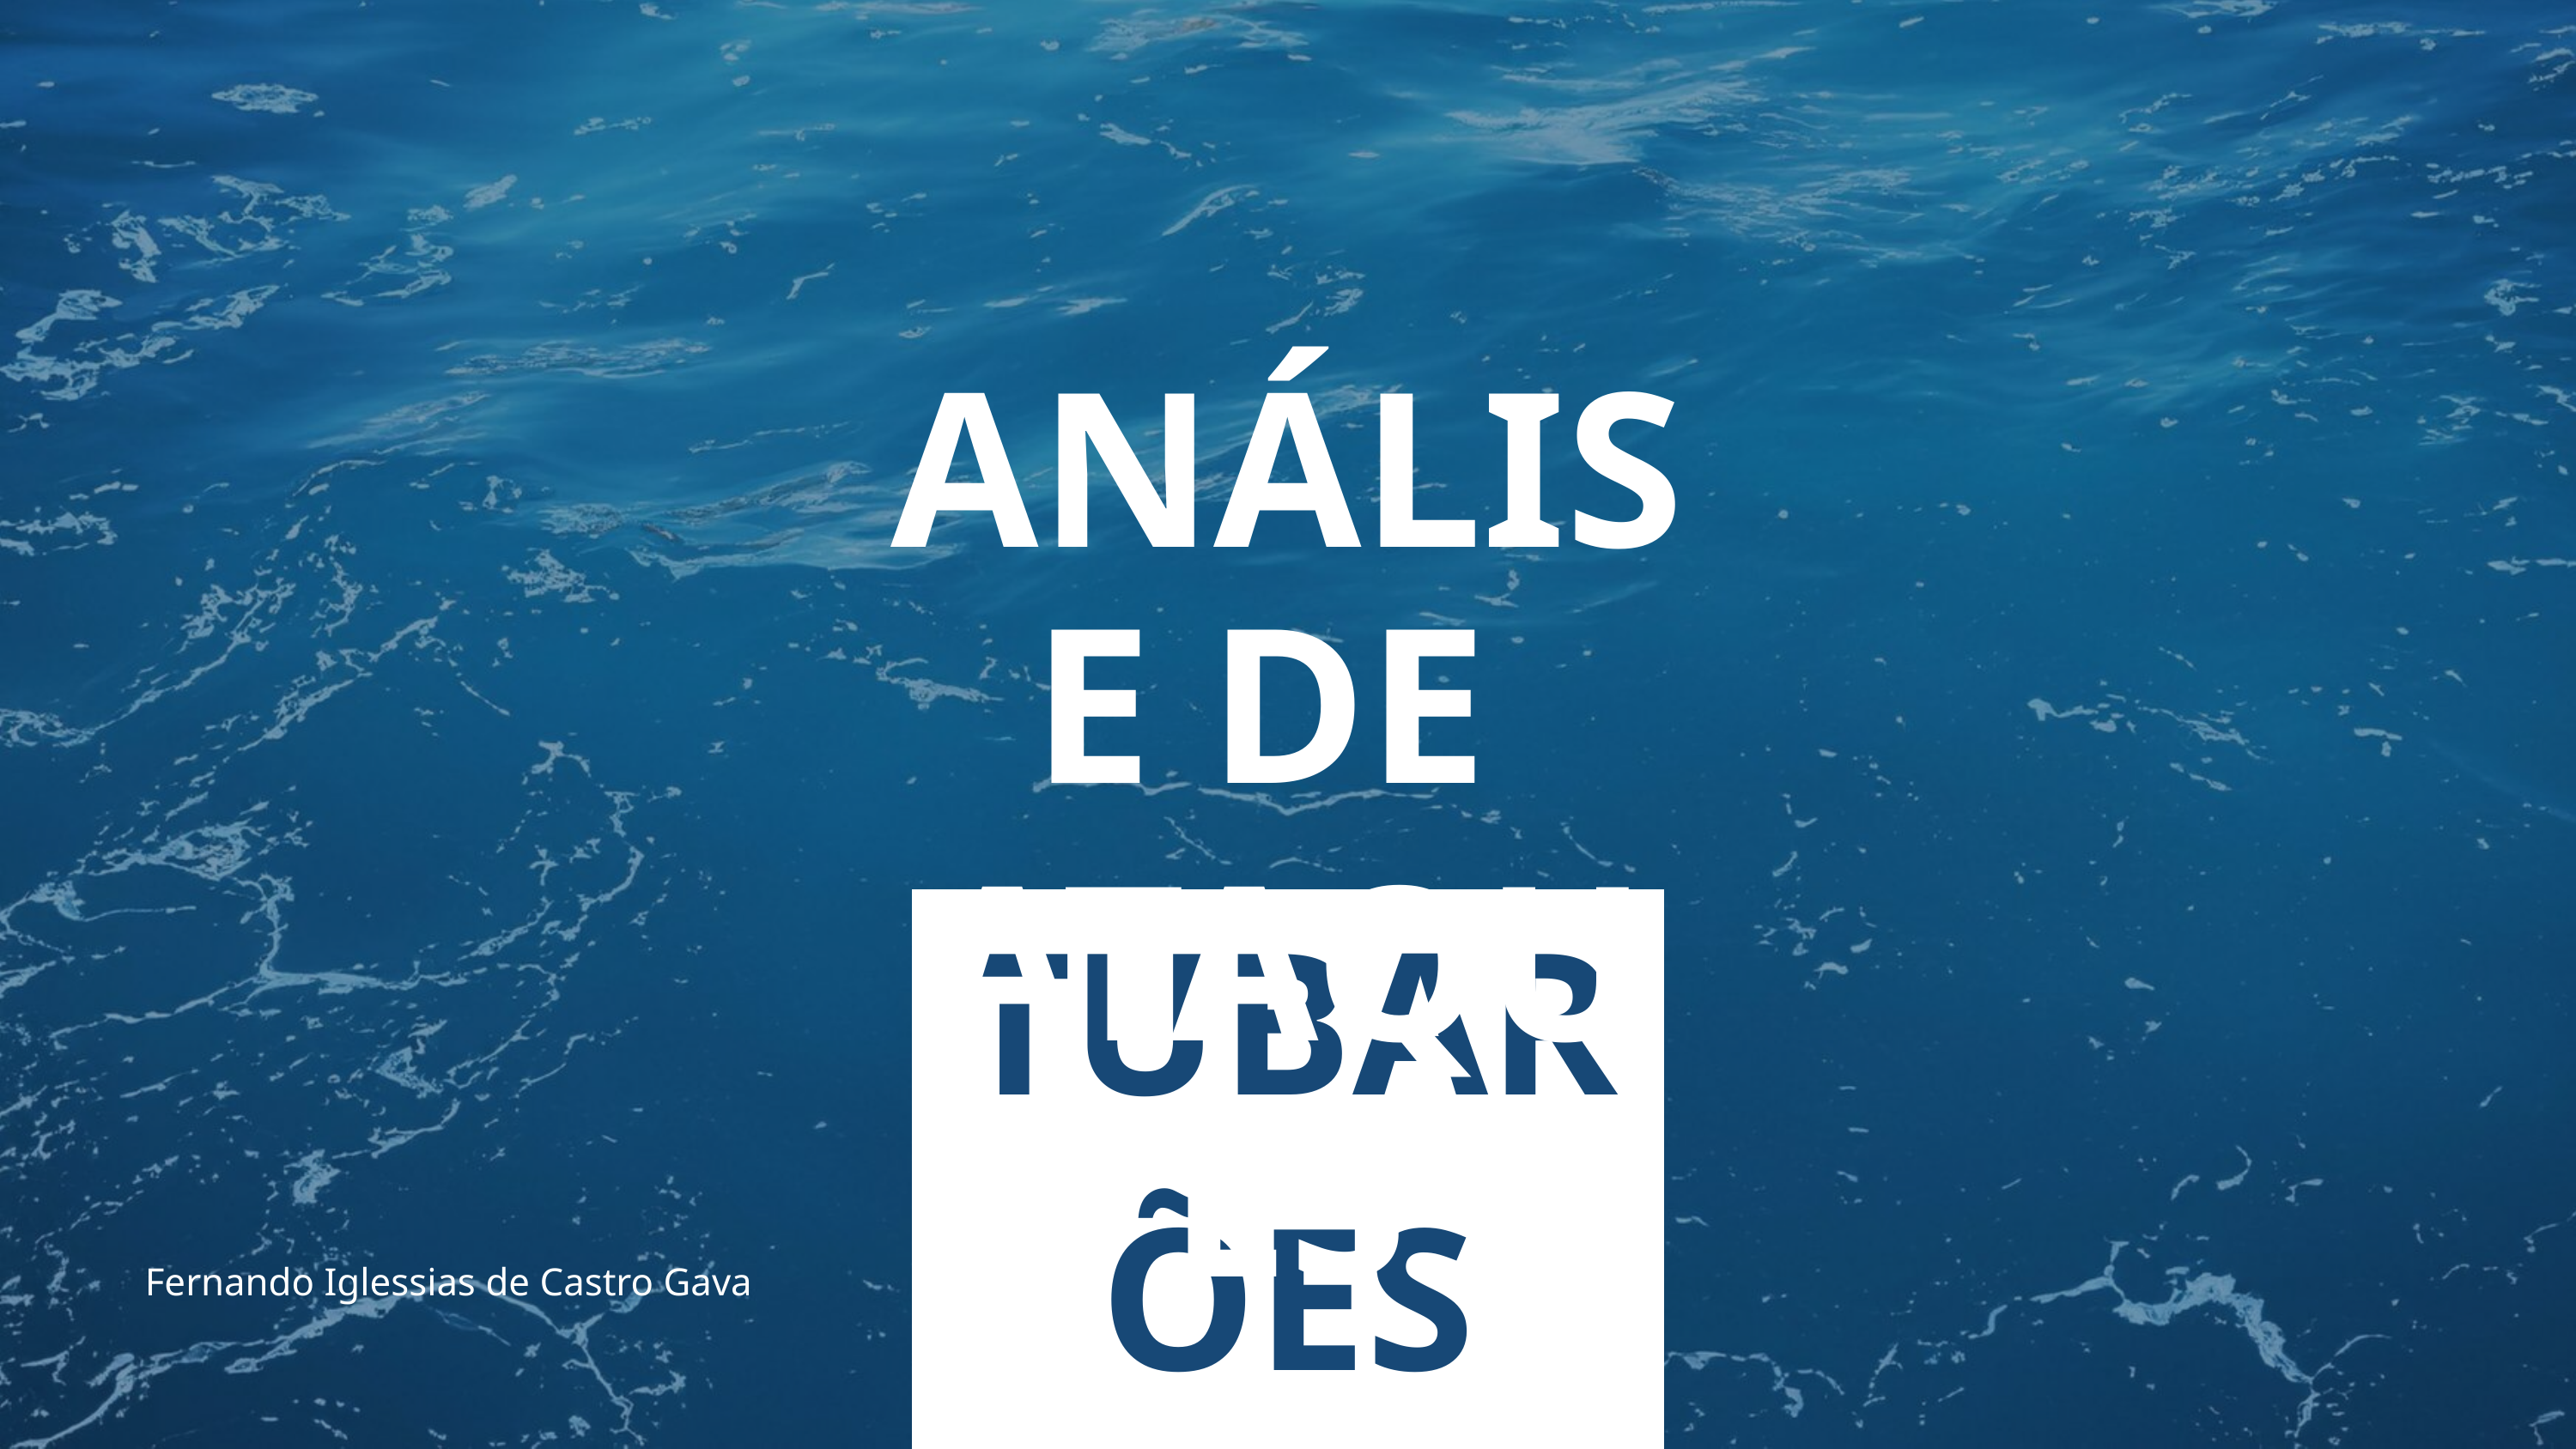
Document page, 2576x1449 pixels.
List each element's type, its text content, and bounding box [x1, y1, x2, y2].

text_box TUBARÕES [901, 1320, 907, 1410]
text_box ANÁLISE DE [852, 354, 1724, 827]
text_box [911, 888, 1665, 1449]
text_box ATAQUES [901, 827, 1675, 1320]
text_box Fernando Iglessias de Castro Gava [144, 1251, 790, 1304]
text_box TUBARÕES [1668, 1320, 1675, 1410]
text_box [0, 0, 2576, 1449]
